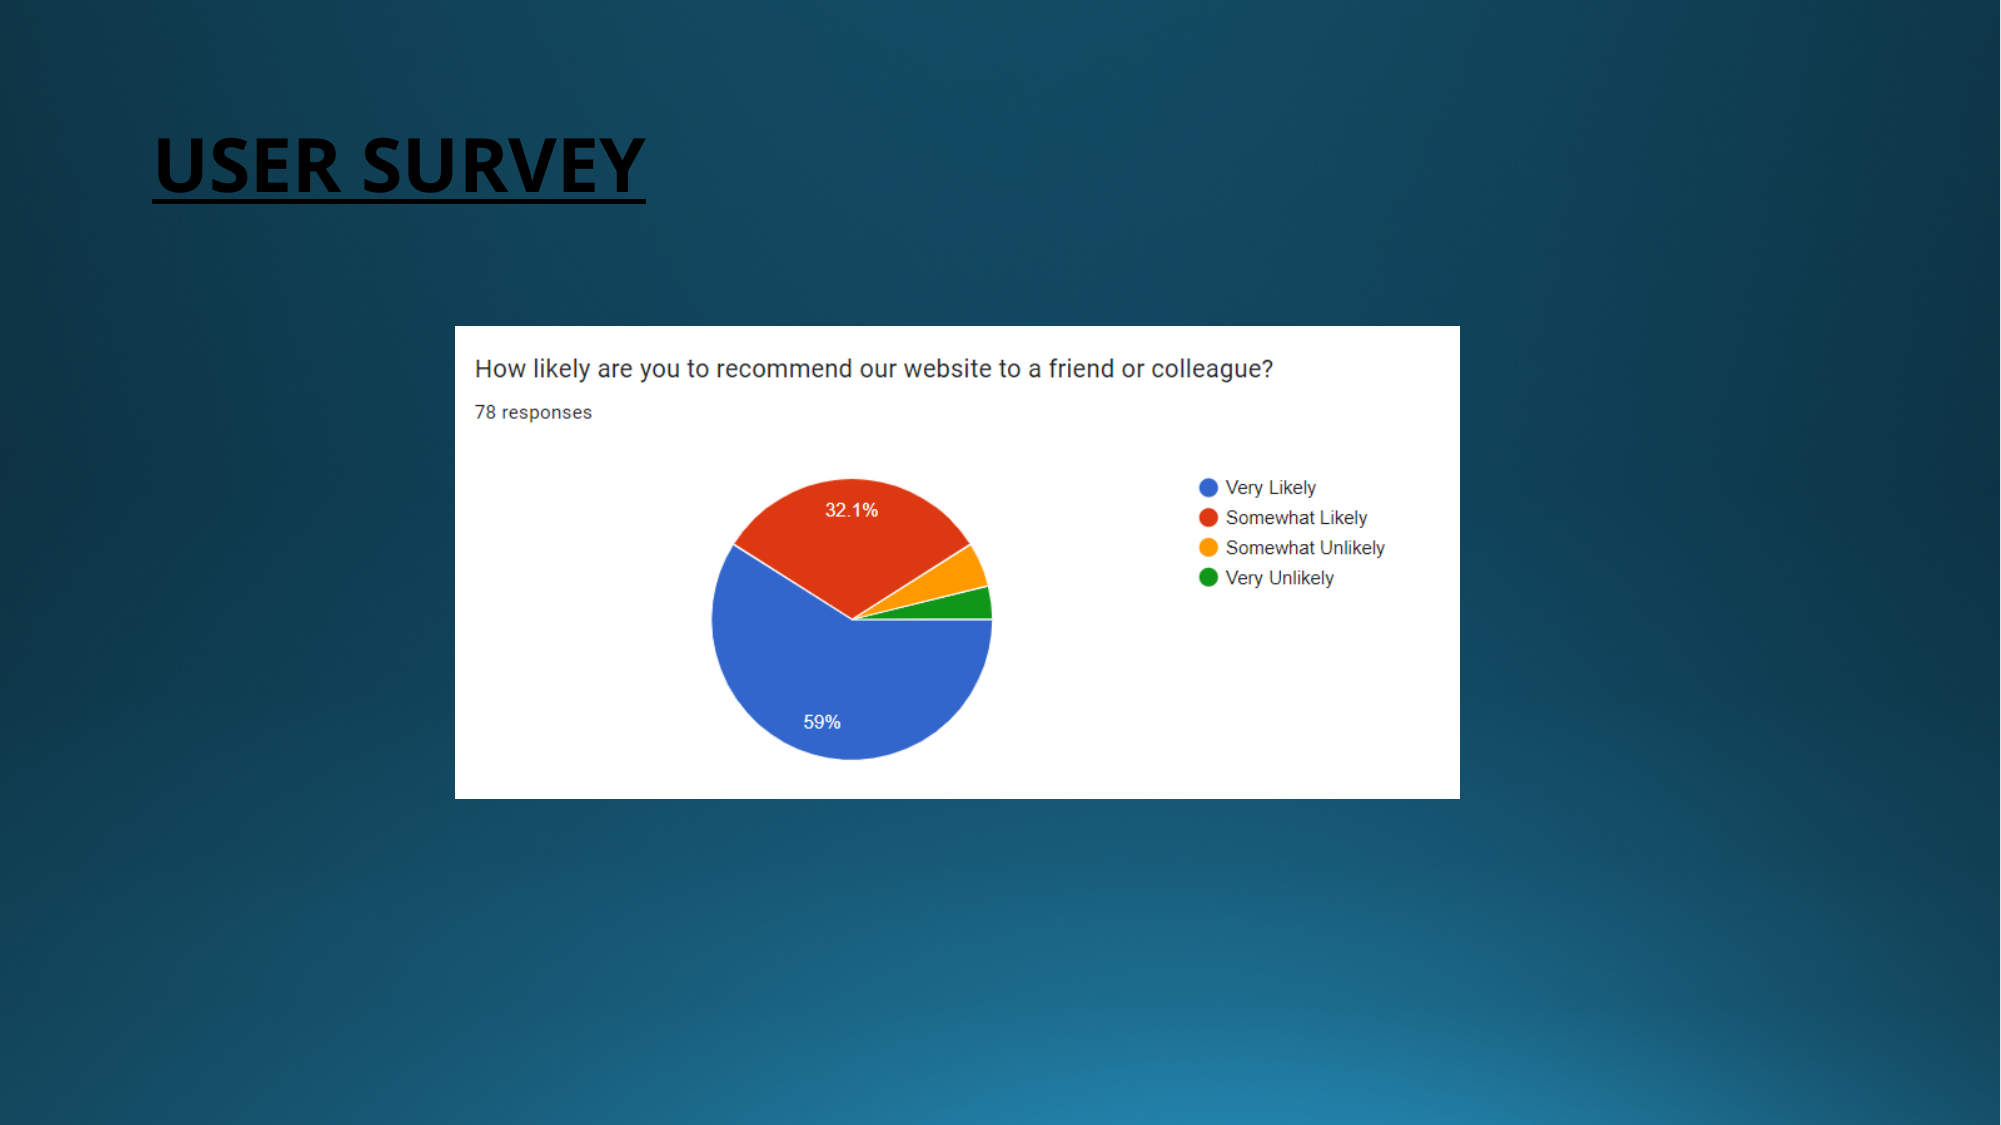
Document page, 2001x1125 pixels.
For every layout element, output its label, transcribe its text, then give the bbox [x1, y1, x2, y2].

picture [0, 0, 2001, 1125]
title USER SURVEY [137, 59, 1863, 278]
